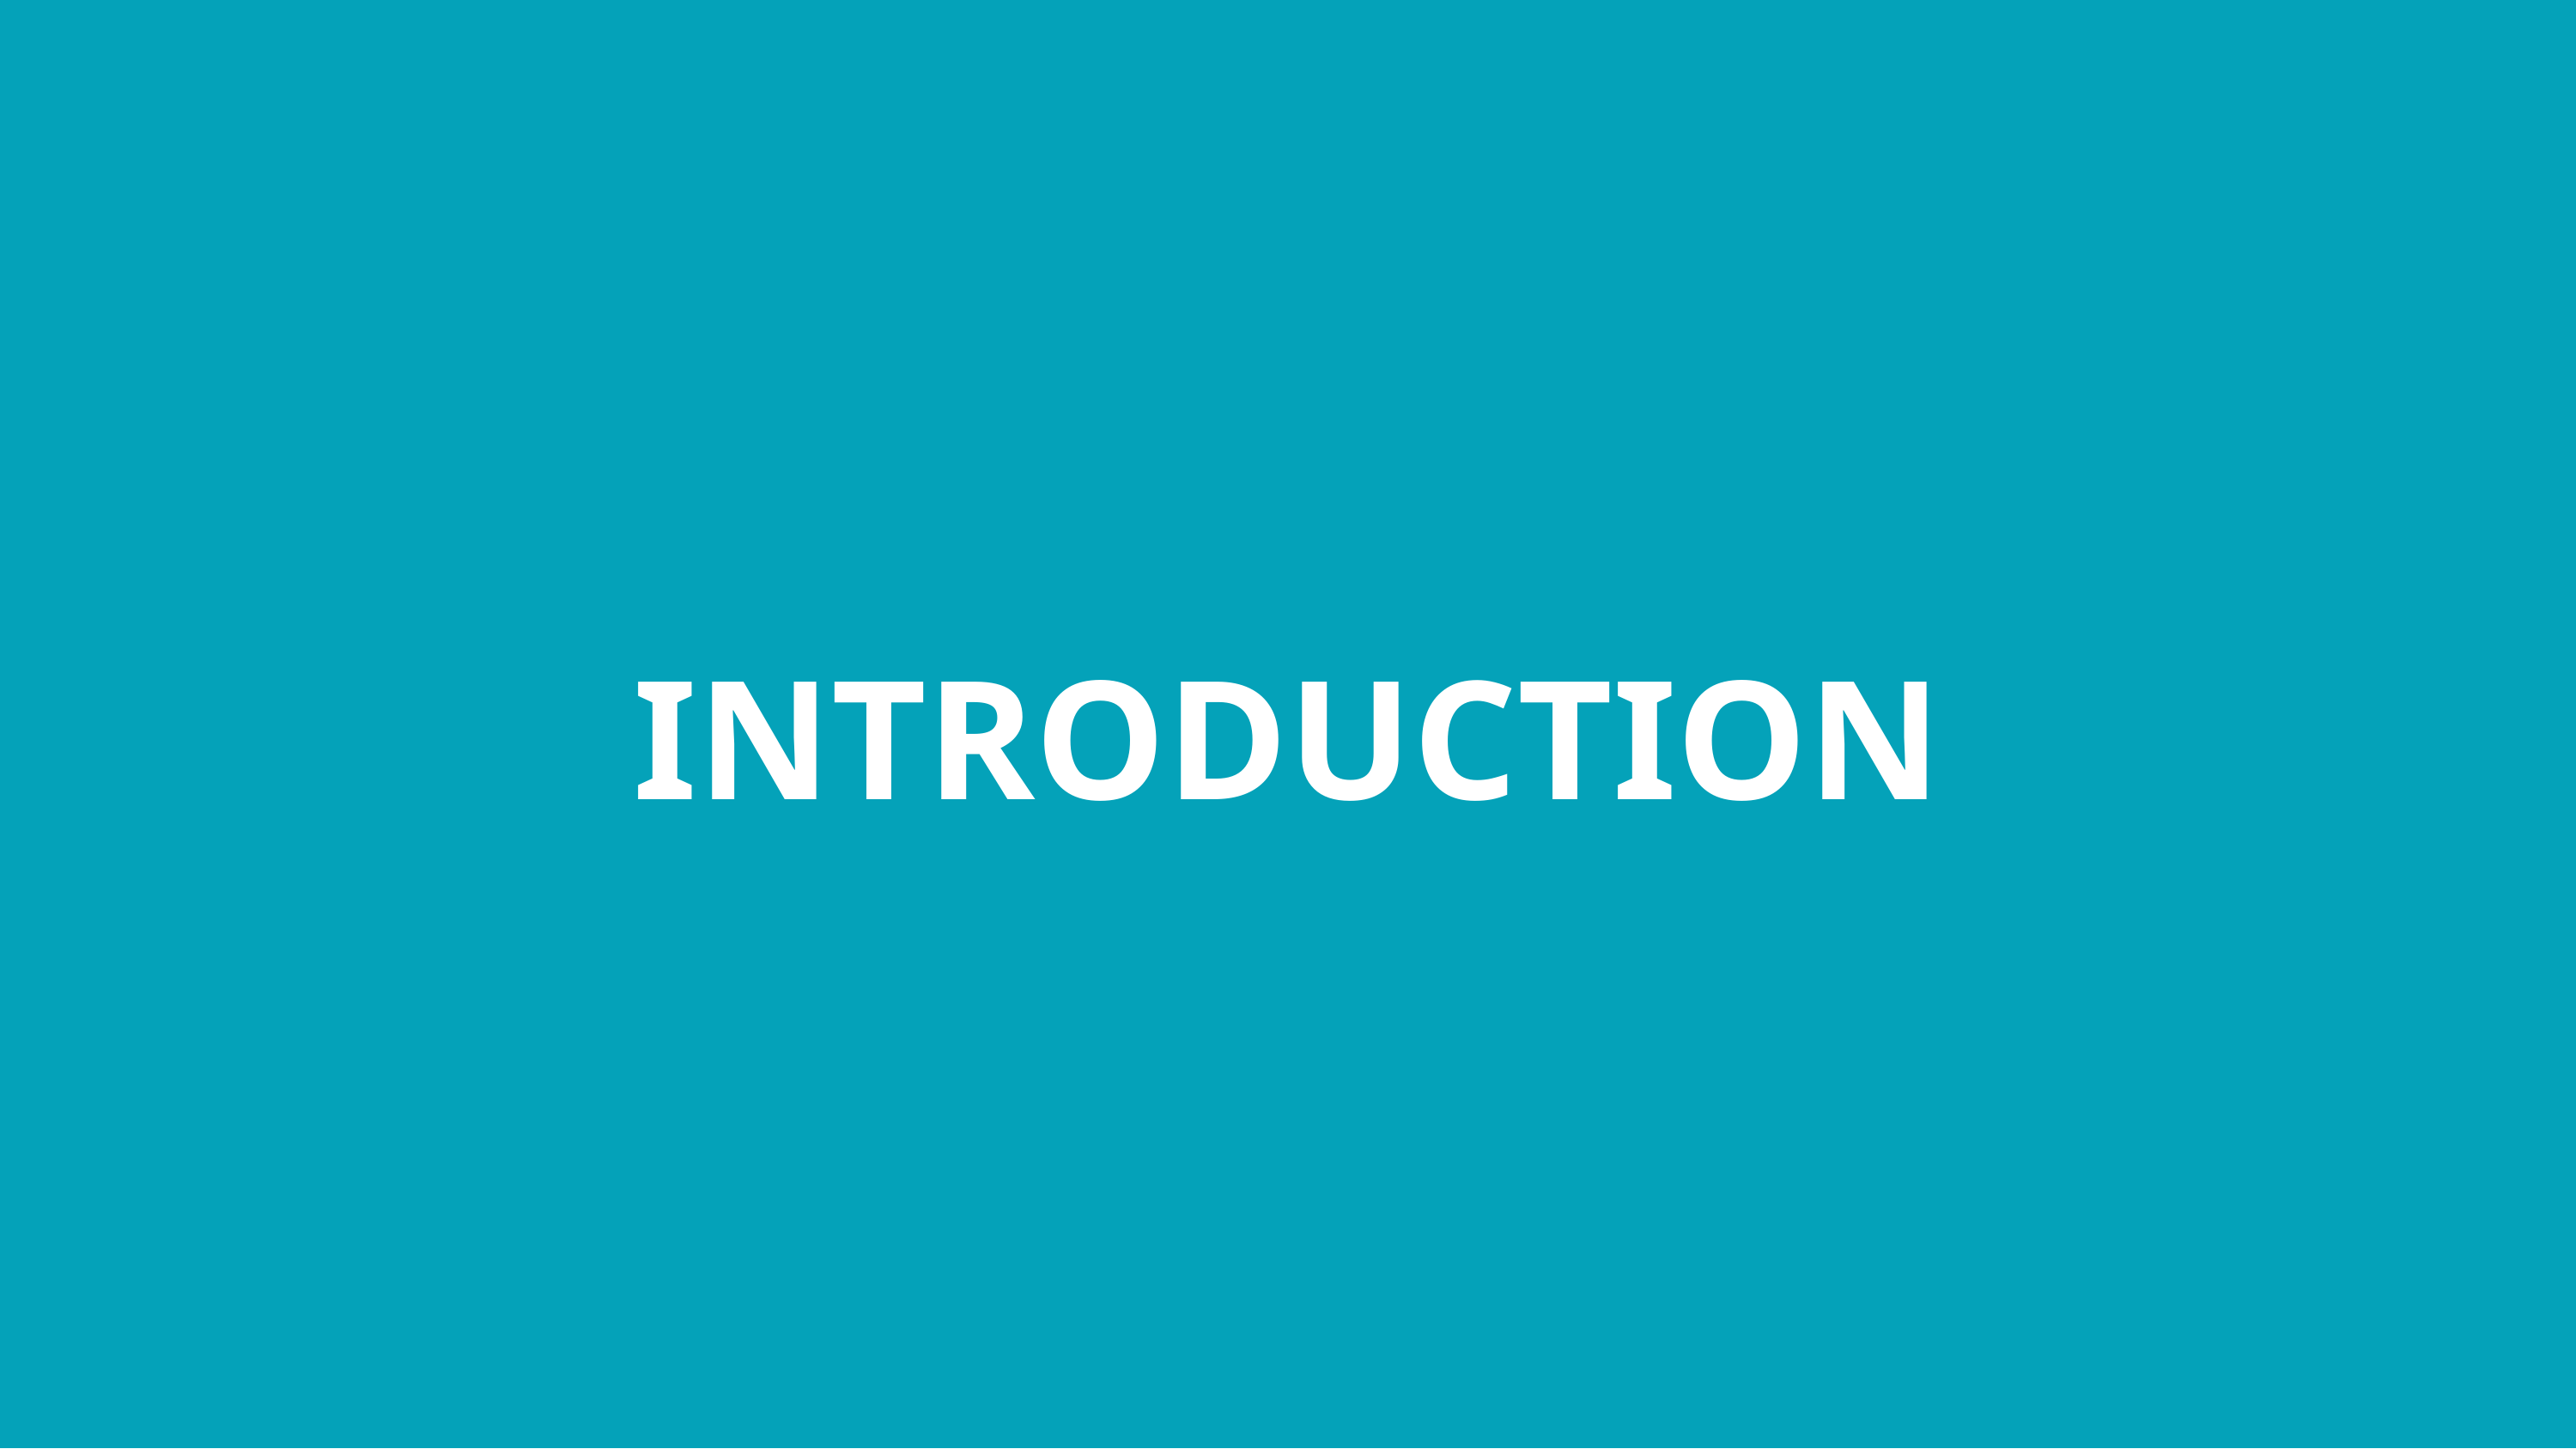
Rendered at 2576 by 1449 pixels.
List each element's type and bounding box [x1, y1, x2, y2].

text_box [0, 0, 2576, 1449]
